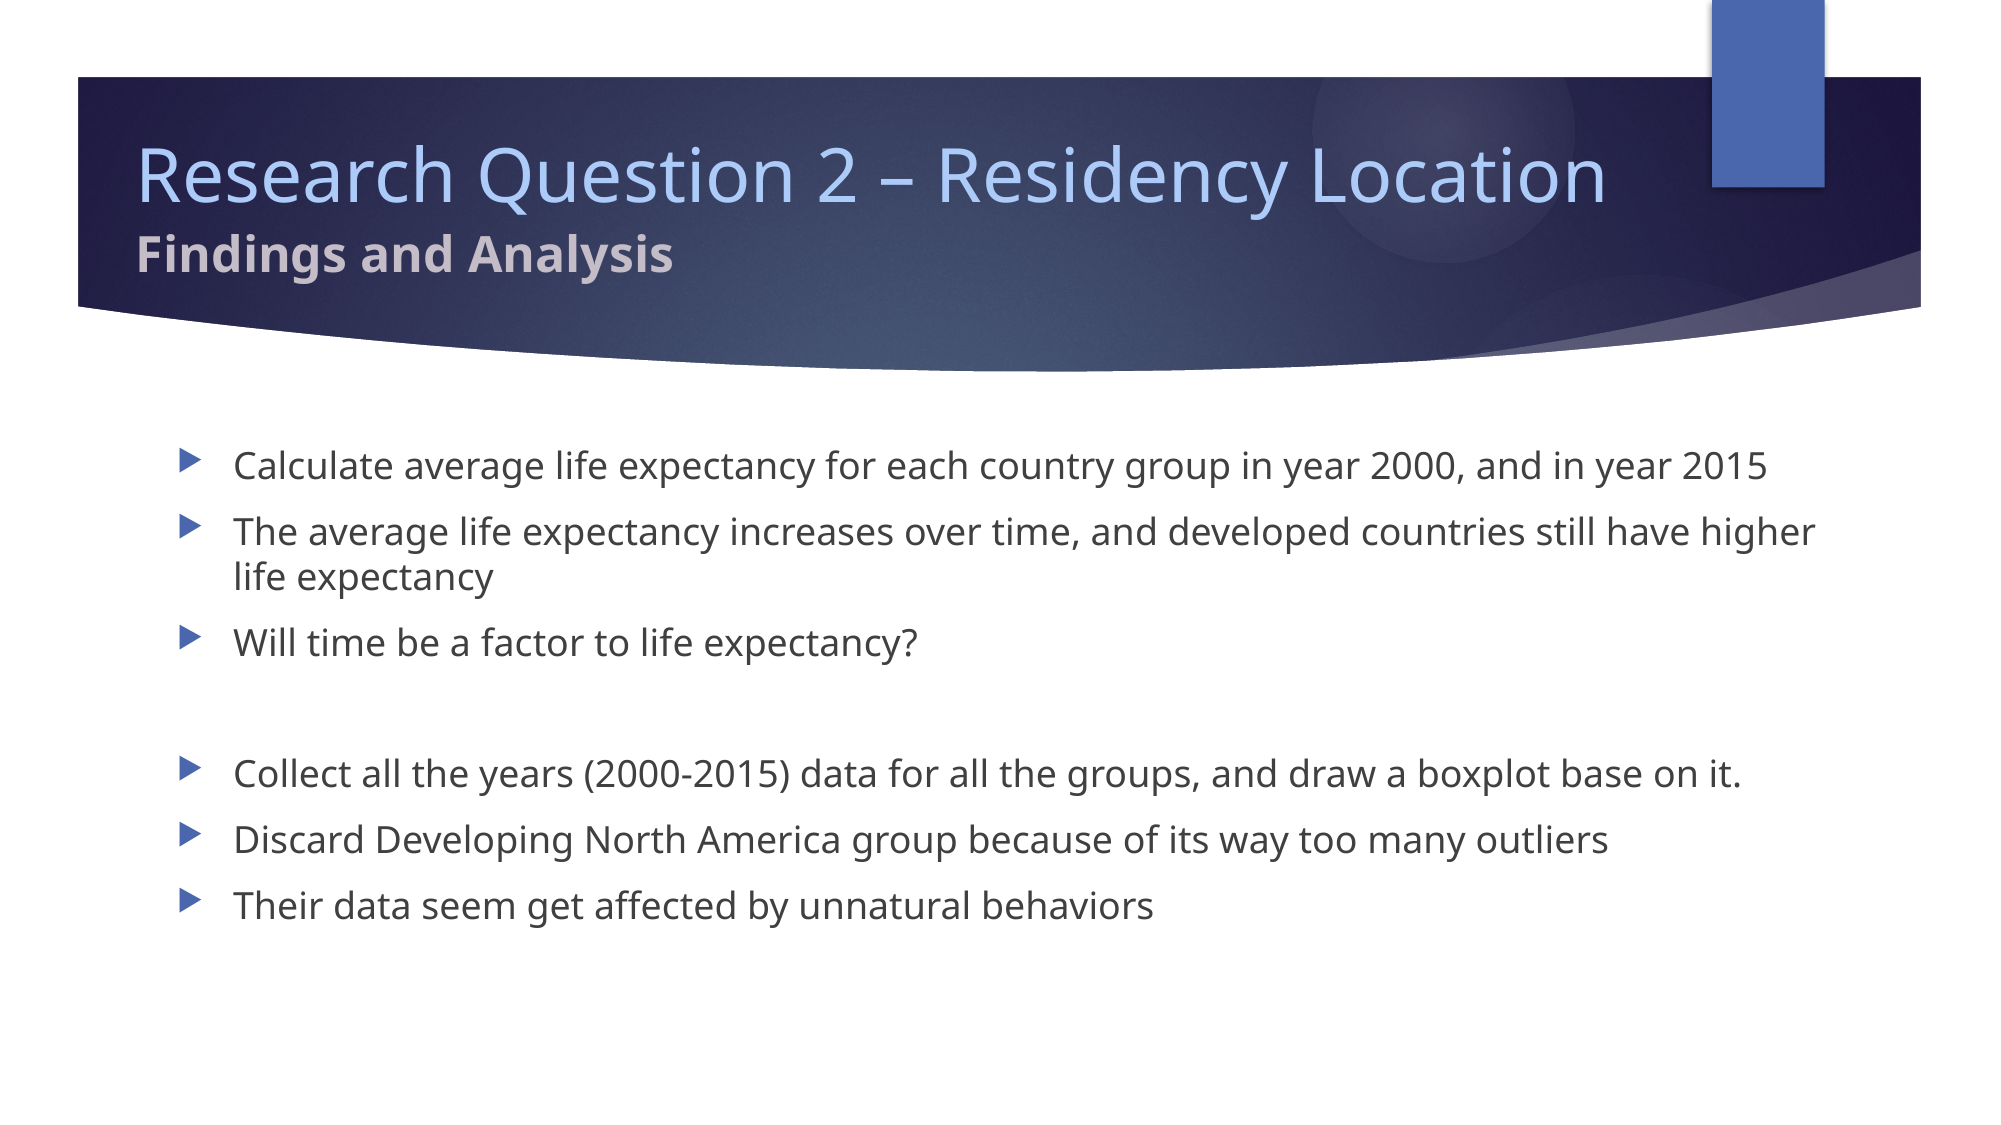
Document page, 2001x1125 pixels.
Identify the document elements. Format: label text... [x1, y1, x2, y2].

text_box Findings and Analysis [120, 194, 1696, 311]
list Calculate average life expectancy for each country group in year 2000, and in year 2015 The average life expectancy increases over time, and developed countries still have higher life expectancy Will time be a factor to life expectancy? Collect all the years (2000-2015) data for all the groups, and draw a boxplot base on it. Discard Developing North America group because of its way too many outliers Their data seem get affected by unnatural behaviors [161, 434, 1839, 1076]
title Research Question 2 – Residency Location [120, 114, 1696, 194]
